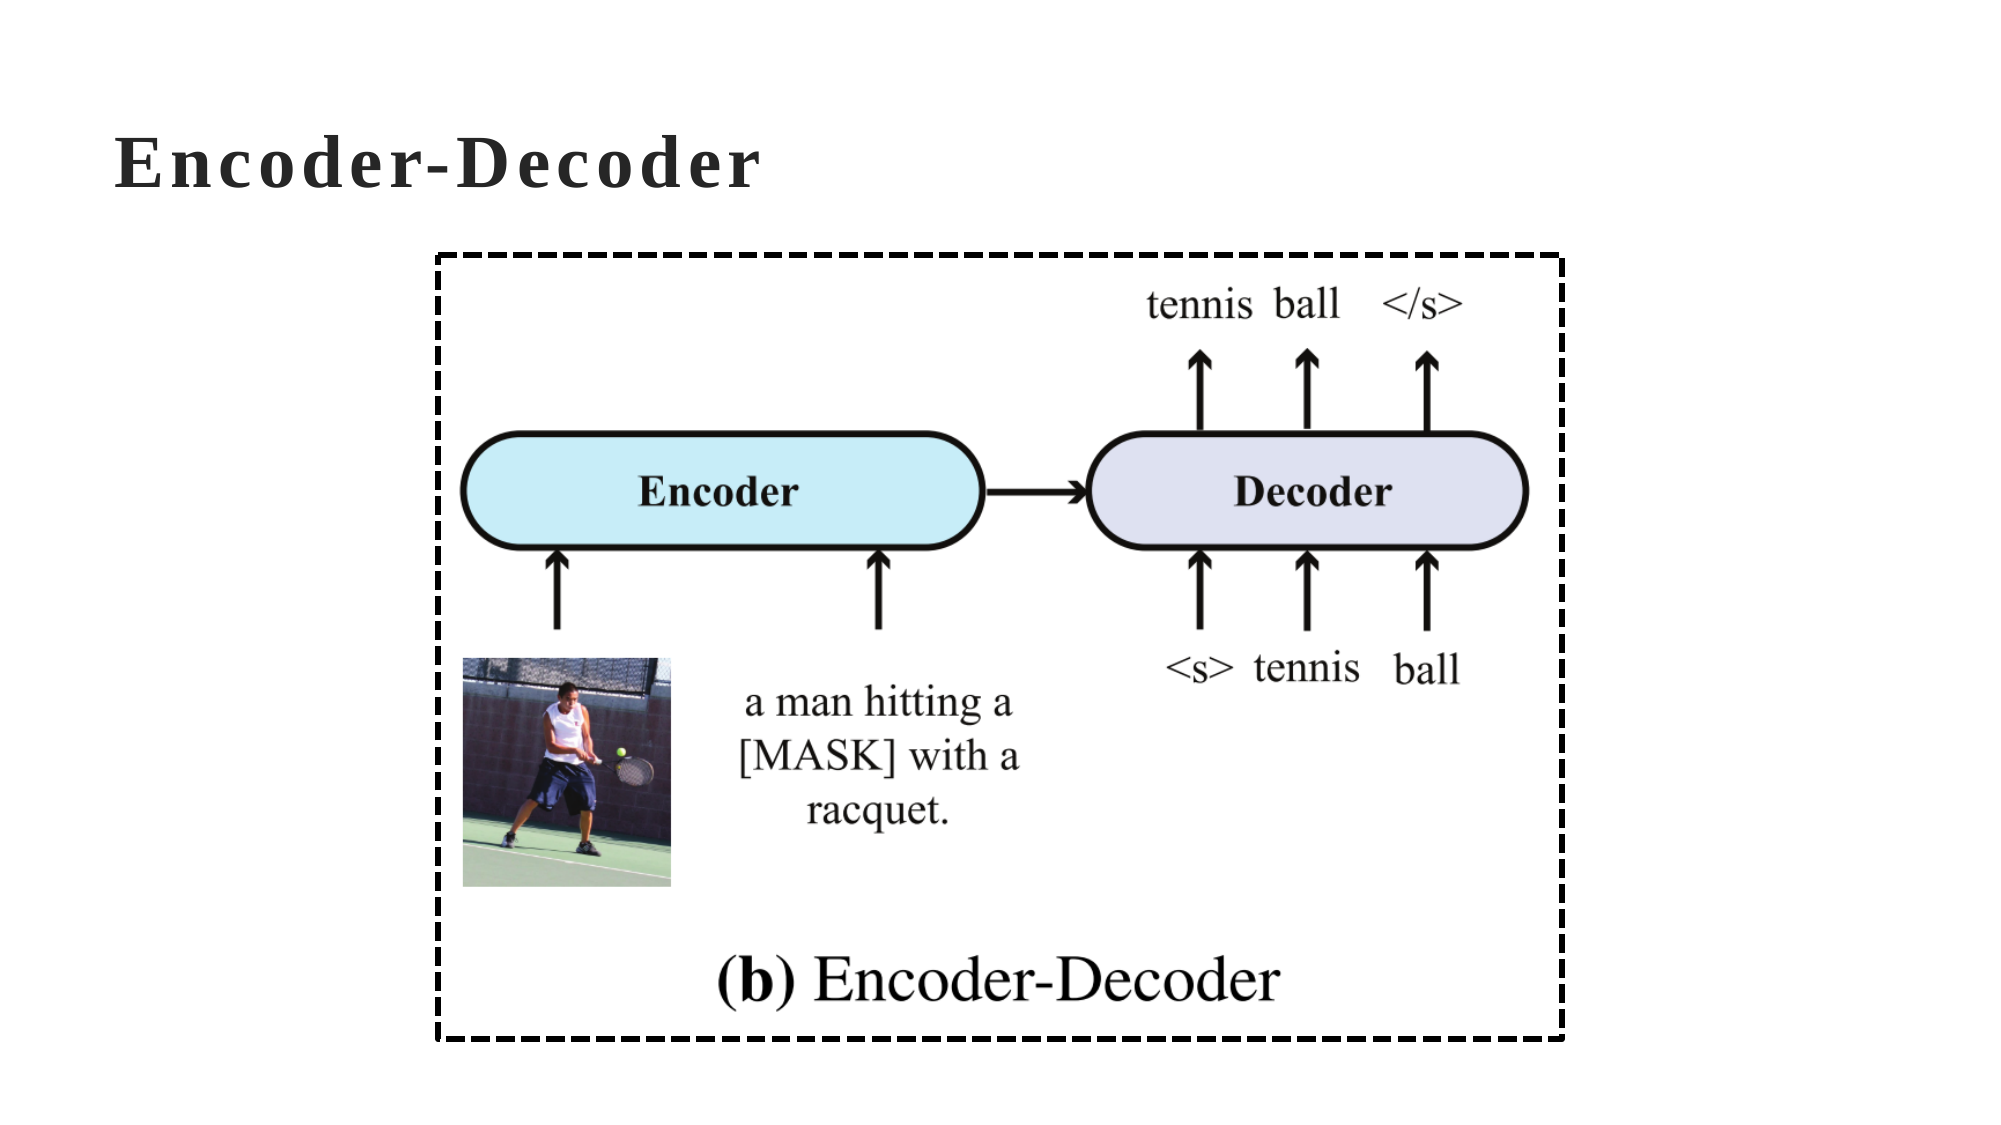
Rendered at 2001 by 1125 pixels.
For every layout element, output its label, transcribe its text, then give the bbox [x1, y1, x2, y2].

picture [440, 257, 1560, 1037]
title Encoder-Decoder [99, 99, 1900, 216]
